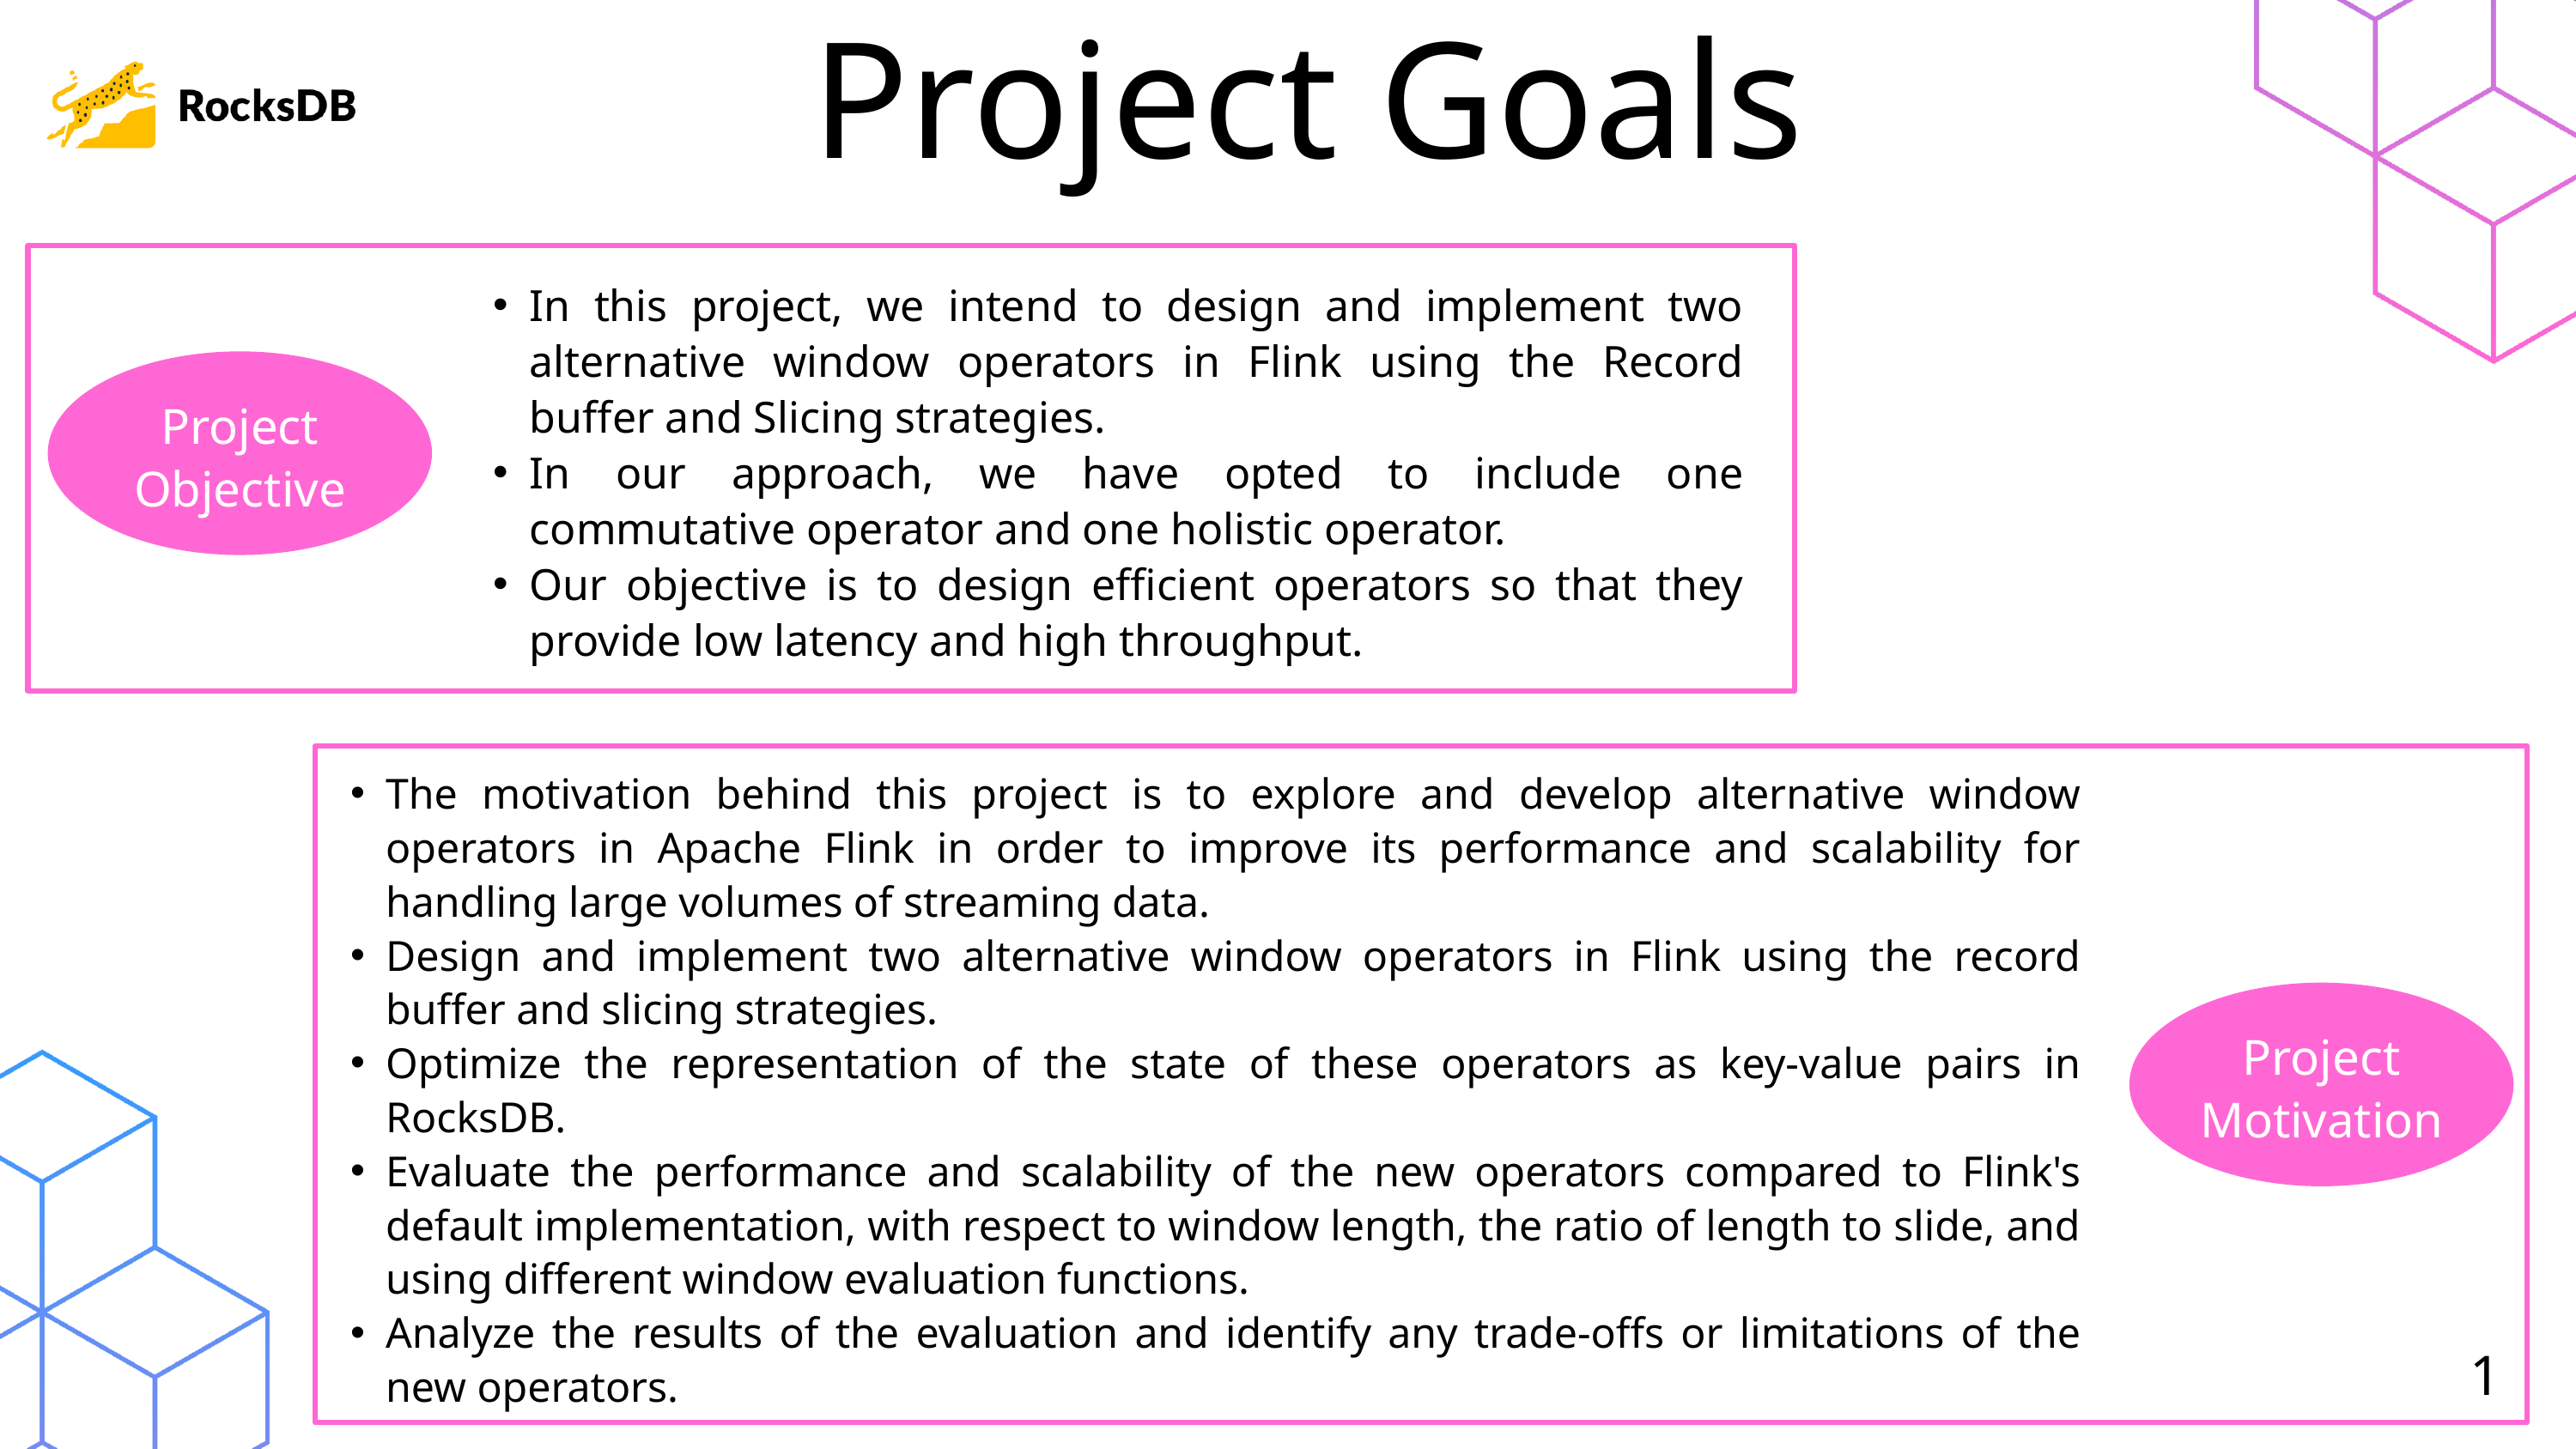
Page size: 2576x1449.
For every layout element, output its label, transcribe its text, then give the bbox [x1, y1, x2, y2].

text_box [2128, 982, 2515, 1187]
picture [2253, 0, 2576, 364]
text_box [27, 245, 1795, 692]
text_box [46, 351, 434, 555]
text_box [314, 745, 2528, 1423]
picture [0, 1048, 270, 1449]
text_box Project Goals [225, 0, 1804, 191]
picture [27, 19, 371, 191]
